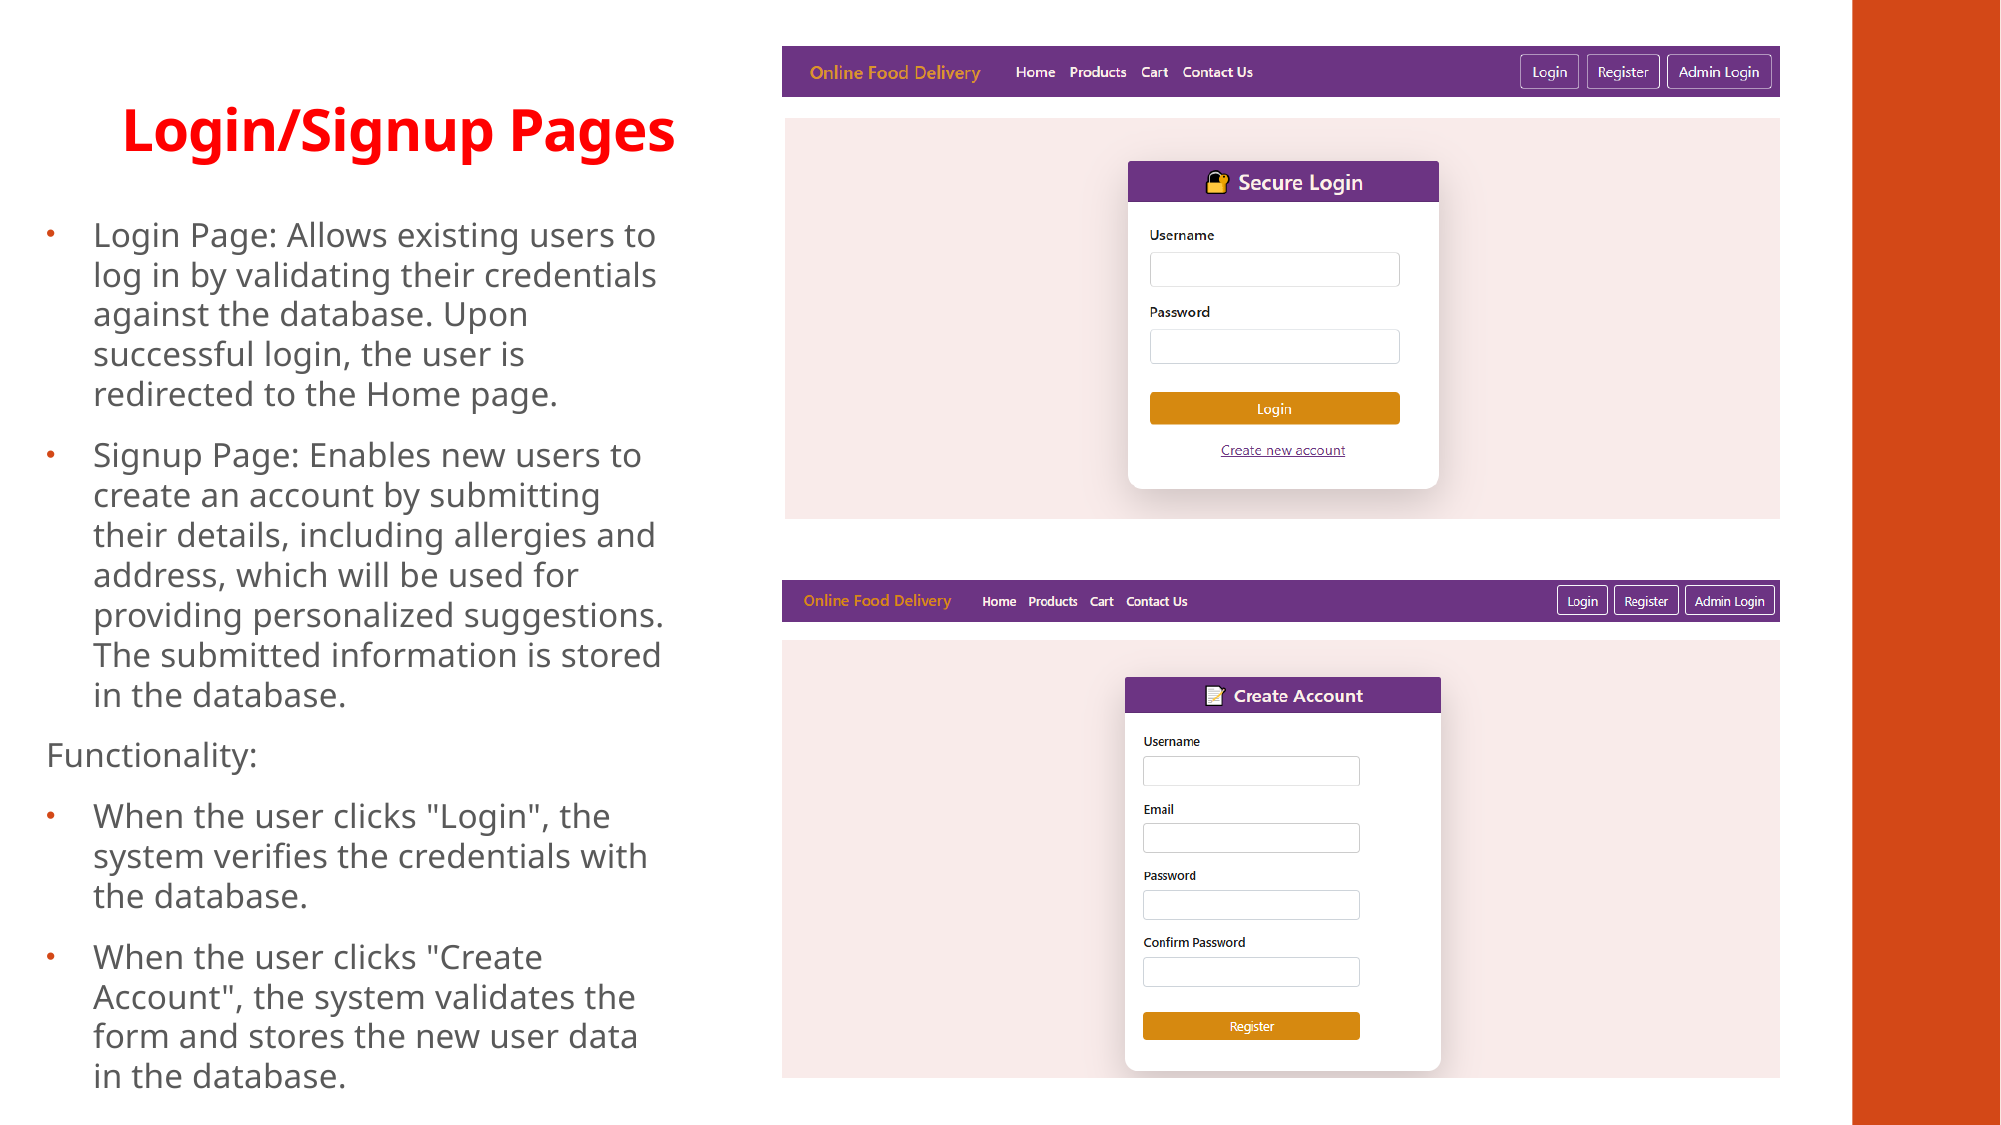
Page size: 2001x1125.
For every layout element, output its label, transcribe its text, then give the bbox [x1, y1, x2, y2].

list Login Page: Allows existing users to log in by validating their credentials against the database. Upon successful login, the user is redirected to the Home page. Signup Page: Enables new users to create an account by submitting their details, including allergies and address, which will be used for providing personalized suggestions. The submitted information is stored in the database. Functionality: When the user clicks "Login", the system verifies the credentials with the database. When the user clicks "Create Account", the system validates the form and stores the new user data in the database. [31, 206, 688, 1079]
picture [781, 580, 1780, 1079]
title Login/Signup Pages [106, 46, 711, 172]
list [781, 46, 1780, 519]
